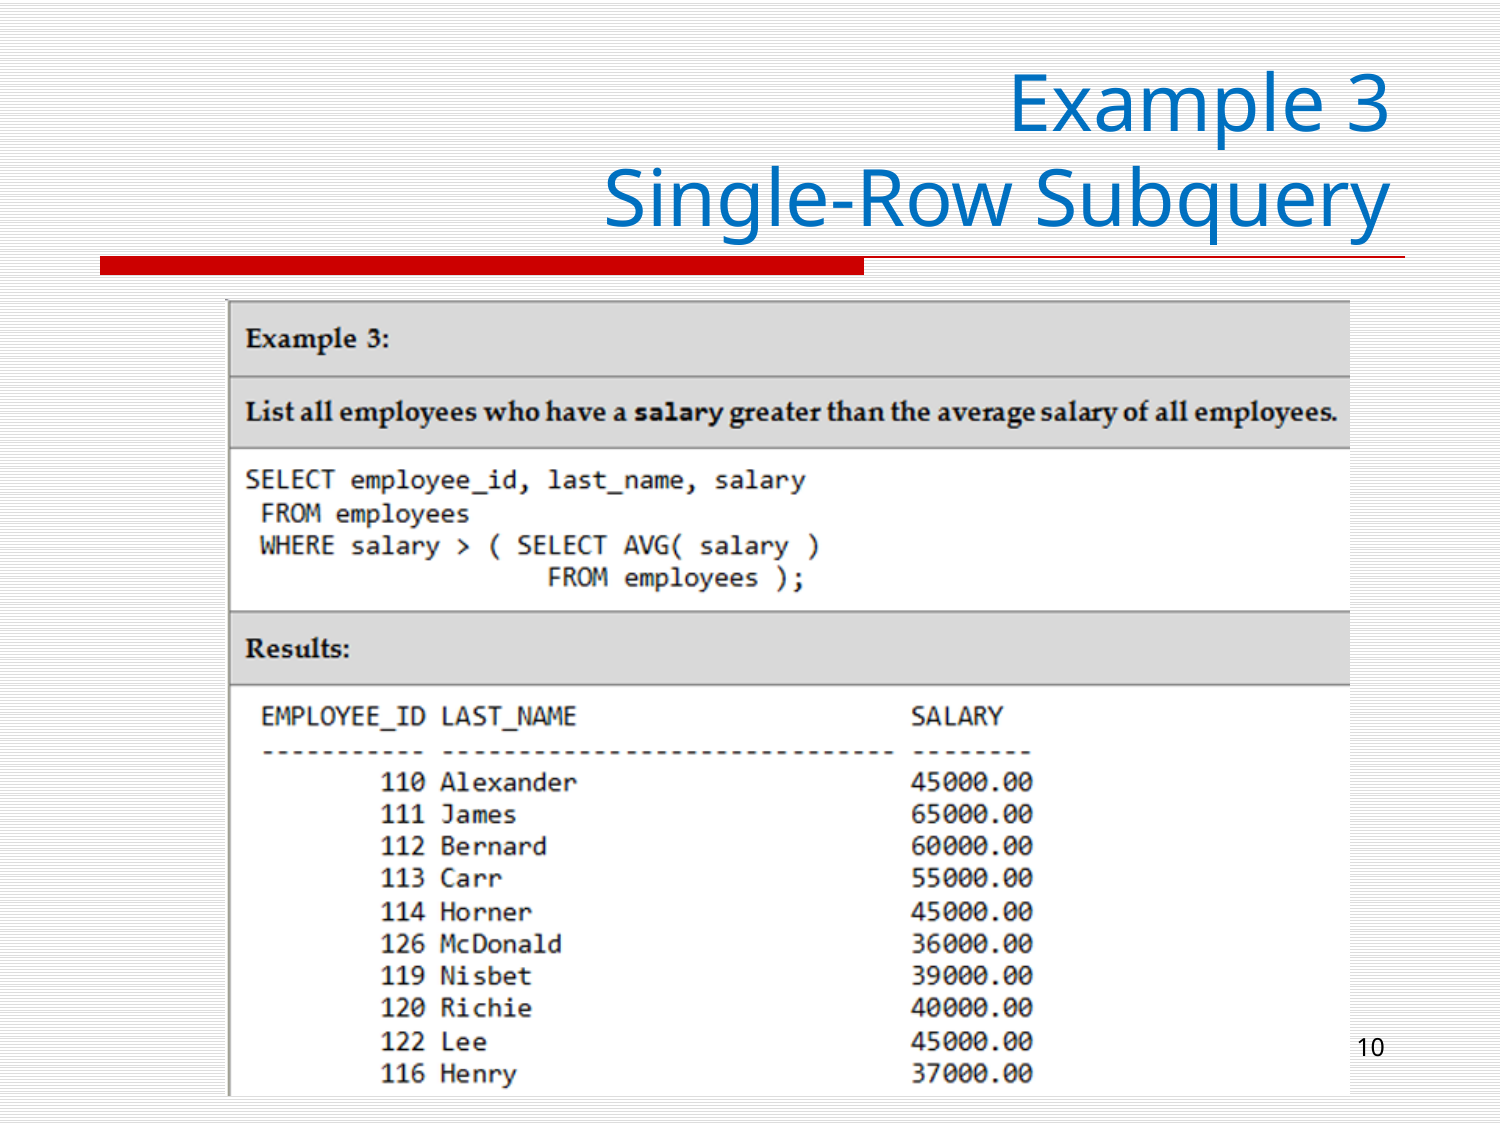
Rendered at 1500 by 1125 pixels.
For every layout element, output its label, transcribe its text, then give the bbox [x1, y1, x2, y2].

title Example 3 Single-Row Subquery [93, 49, 1407, 250]
slide_number 10 [1352, 1024, 1401, 1103]
picture [224, 299, 1350, 1096]
